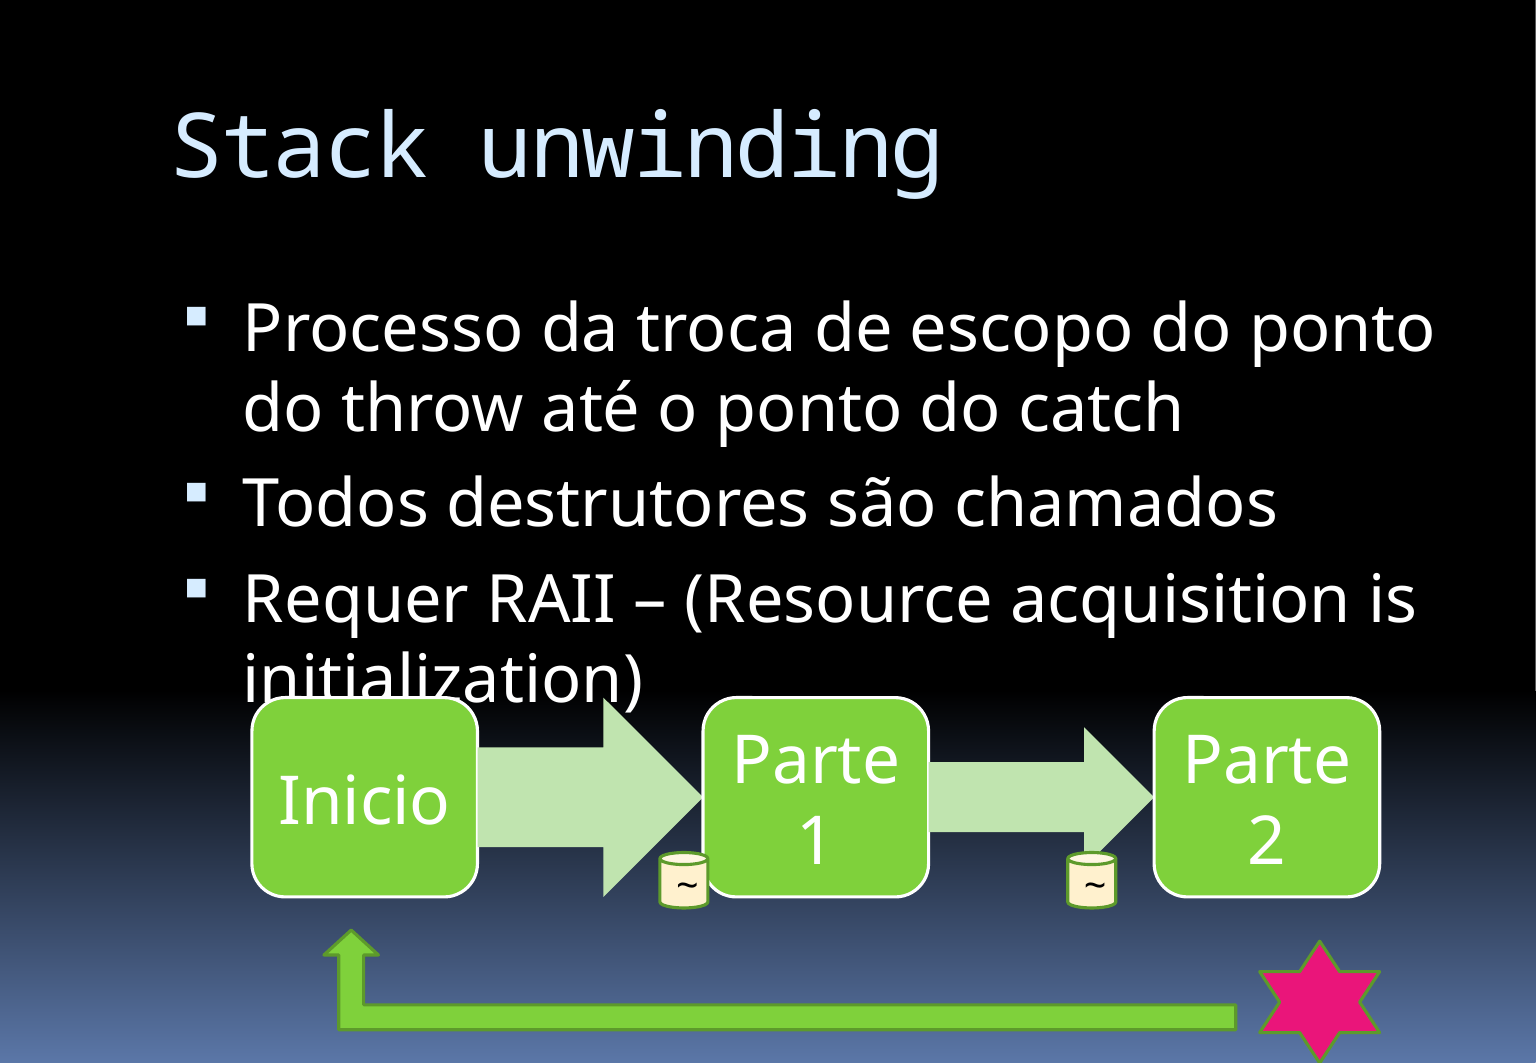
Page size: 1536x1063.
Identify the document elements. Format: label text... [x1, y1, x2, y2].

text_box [251, 697, 1381, 898]
list Processo da troca de escopo do ponto do throw até o ponto do catch Todos destrutores são chamados Requer RAII – (Resource acquisition is initialization) [153, 276, 1459, 986]
text_box [1258, 939, 1382, 1063]
text_box [322, 928, 1238, 1032]
title Stack unwinding [153, 79, 1459, 222]
